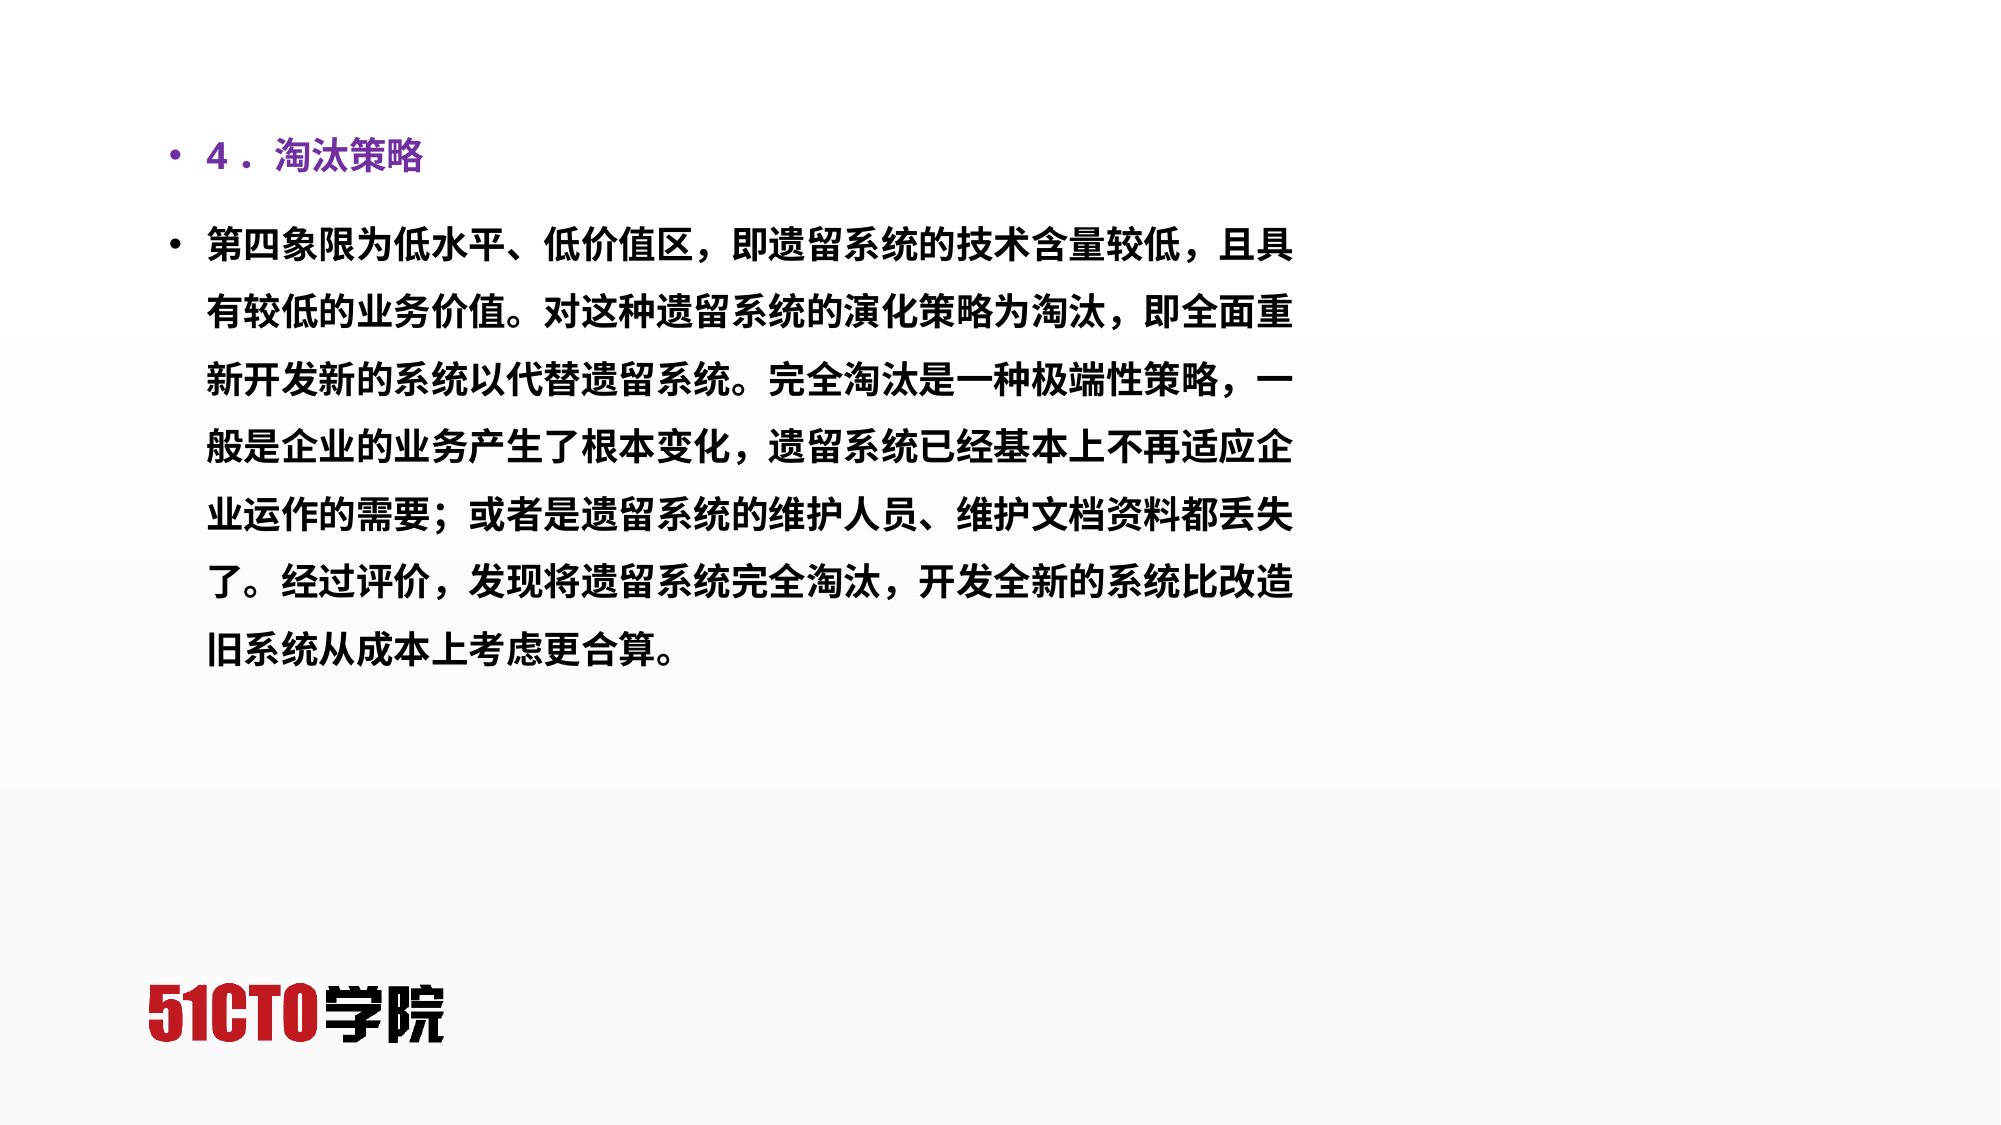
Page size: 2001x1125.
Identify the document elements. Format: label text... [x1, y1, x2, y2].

list 4．淘汰策略 第四象限为低水平、低价值区，即遗留系统的技术含量较低，且具有较低的业务价值。对这种遗留系统的演化策略为淘汰，即全面重新开发新的系统以代替遗留系统。完全淘汰是一种极端性策略，一般是企业的业务产生了根本变化，遗留系统已经基本上不再适应企业运作的需要；或者是遗留系统的维护人员、维护文档资料都丢失了。经过评价，发现将遗留系统完全淘汰，开发全新的系统比改造旧系统从成本上考虑更合算。 [153, 102, 1324, 879]
picture [149, 983, 444, 1043]
